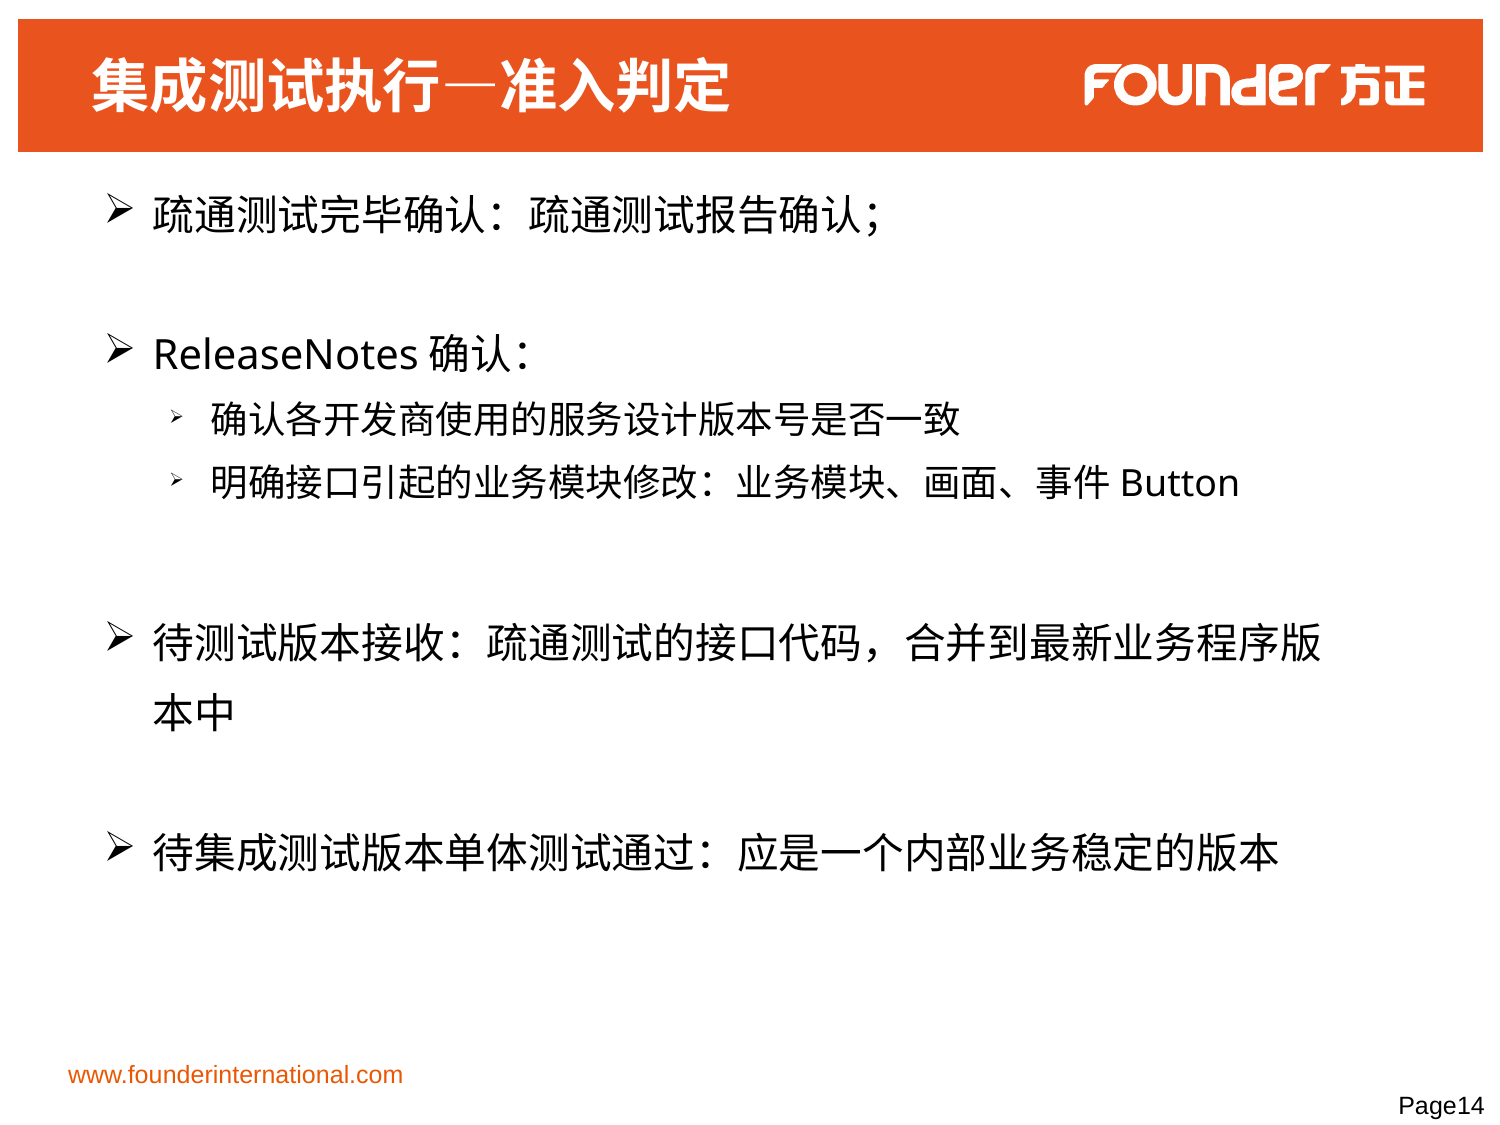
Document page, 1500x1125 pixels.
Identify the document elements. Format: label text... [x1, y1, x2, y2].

footer www.founderinternational.com [52, 1051, 529, 1125]
list 疏通测试完毕确认：疏通测试报告确认； ReleaseNotes确认： 确认各开发商使用的服务设计版本号是否一致 明确接口引起的业务模块修改：业务模块、画面、事件Button 待测试版本接收：疏通测试的接口代码，合并到最新业务程序版本中 待集成测试版本单体测试通过：应是一个内部业务稳定的版本 [88, 160, 1377, 1091]
text_box 集成测试执行—准入判定 [76, 30, 1043, 138]
slide_number Page14 [1275, 1081, 1500, 1125]
